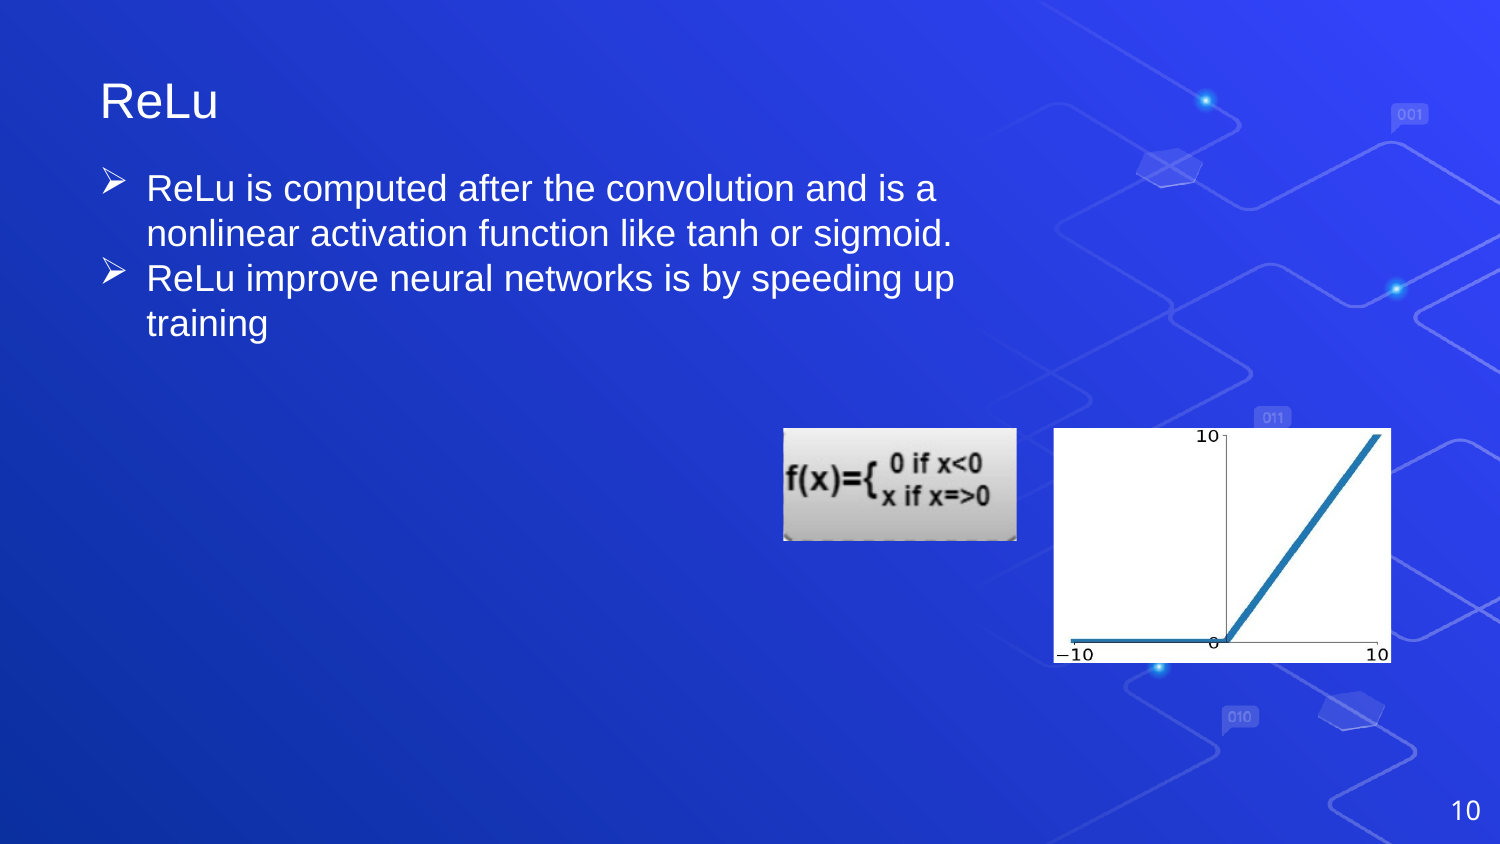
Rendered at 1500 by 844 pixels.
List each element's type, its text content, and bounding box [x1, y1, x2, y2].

picture [0, 0, 1500, 844]
slide_number 10 [1391, 779, 1482, 844]
text_box ReLu [84, 61, 480, 136]
text_box ReLu is computed after the convolution and is a nonlinear activation function like tanh or sigmoid. ReLu improve neural networks is by speeding up training [84, 156, 1100, 351]
text_box [1053, 428, 1392, 663]
